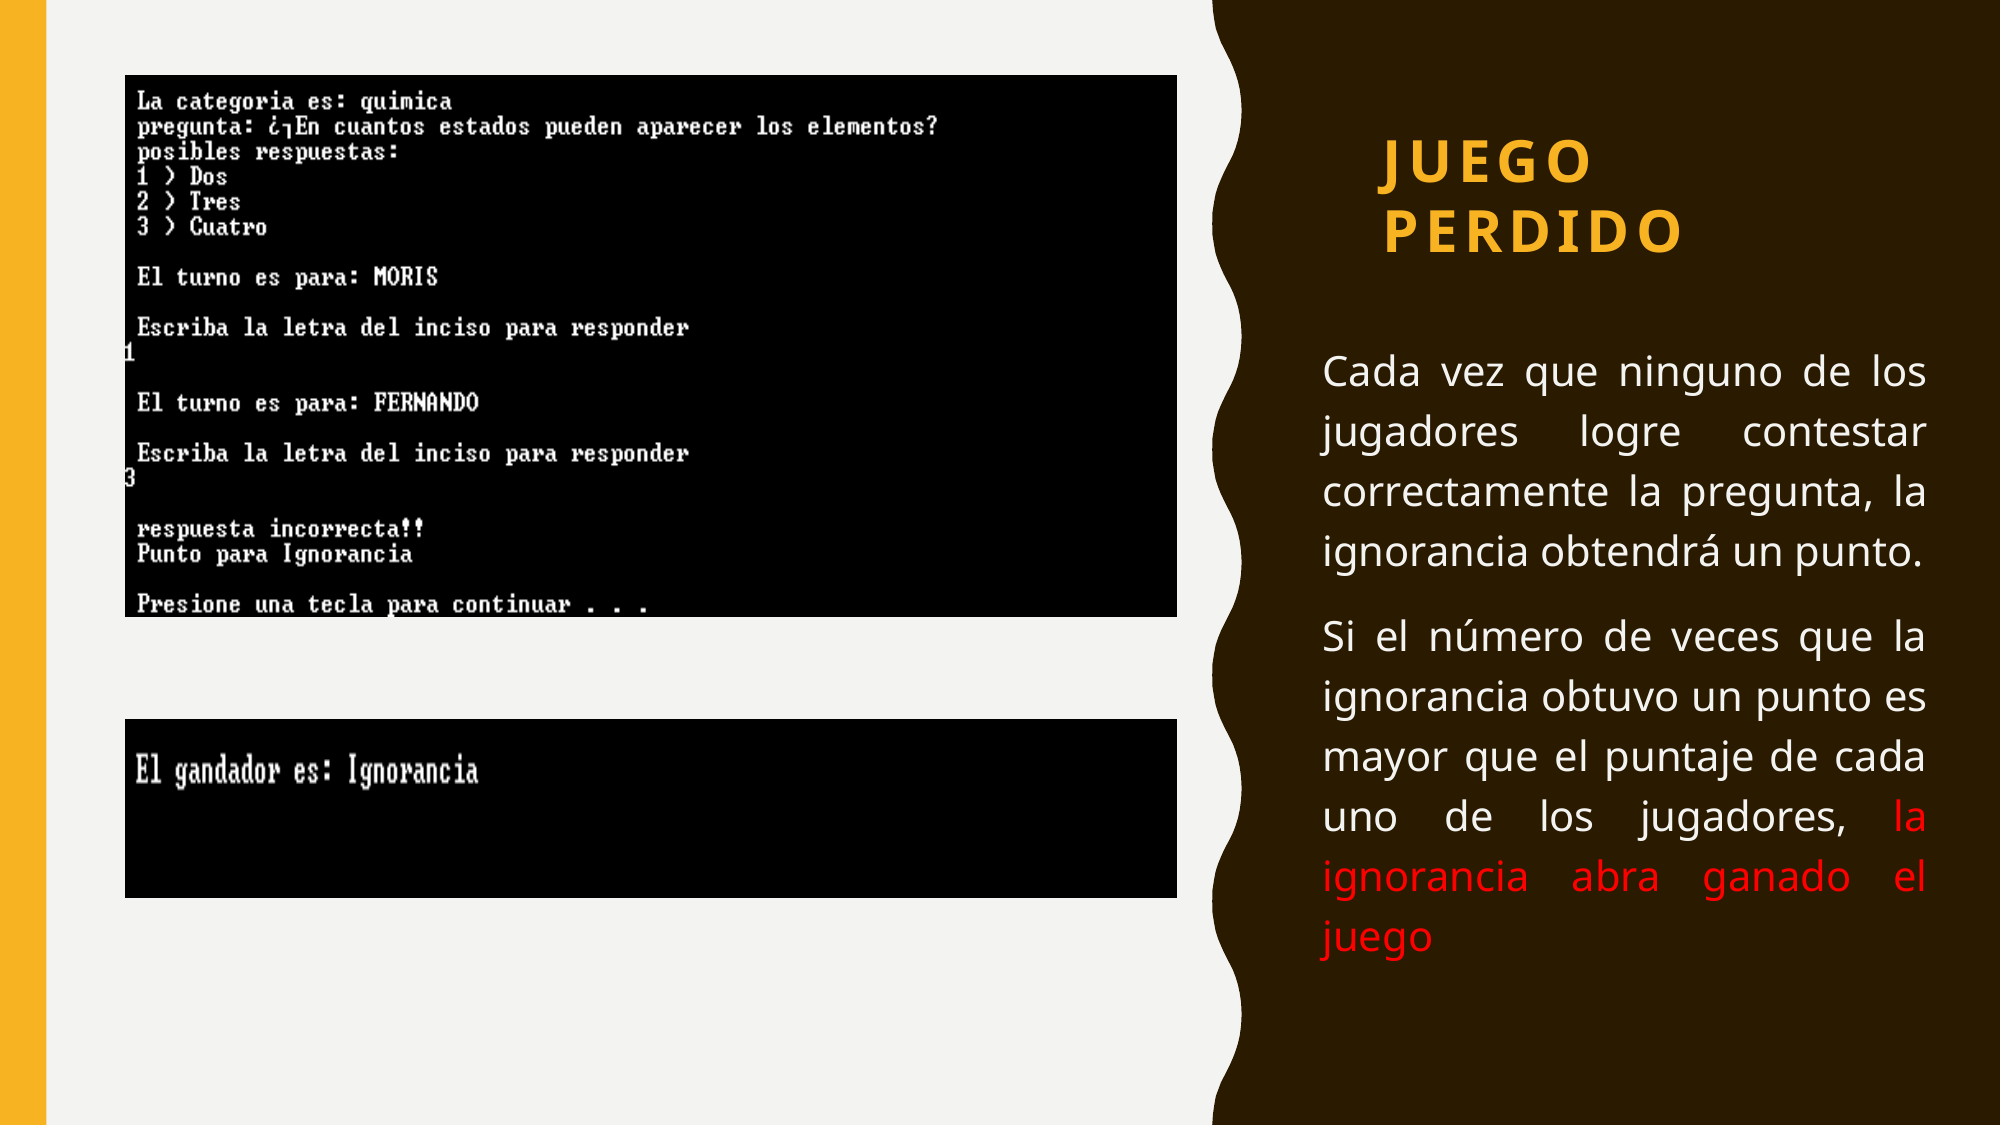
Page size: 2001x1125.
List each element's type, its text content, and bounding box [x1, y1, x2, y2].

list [124, 74, 1177, 617]
picture [124, 719, 1177, 898]
title Juego perdido [1367, 75, 1875, 272]
list Cada vez que ninguno de los jugadores logre contestar correctamente la pregunta, la ignorancia obtendrá un punto. Si el número de veces que la ignorancia obtuvo un punto es mayor que el puntaje de cada uno de los jugadores, la ignorancia abra ganado el juego [1307, 326, 1943, 770]
